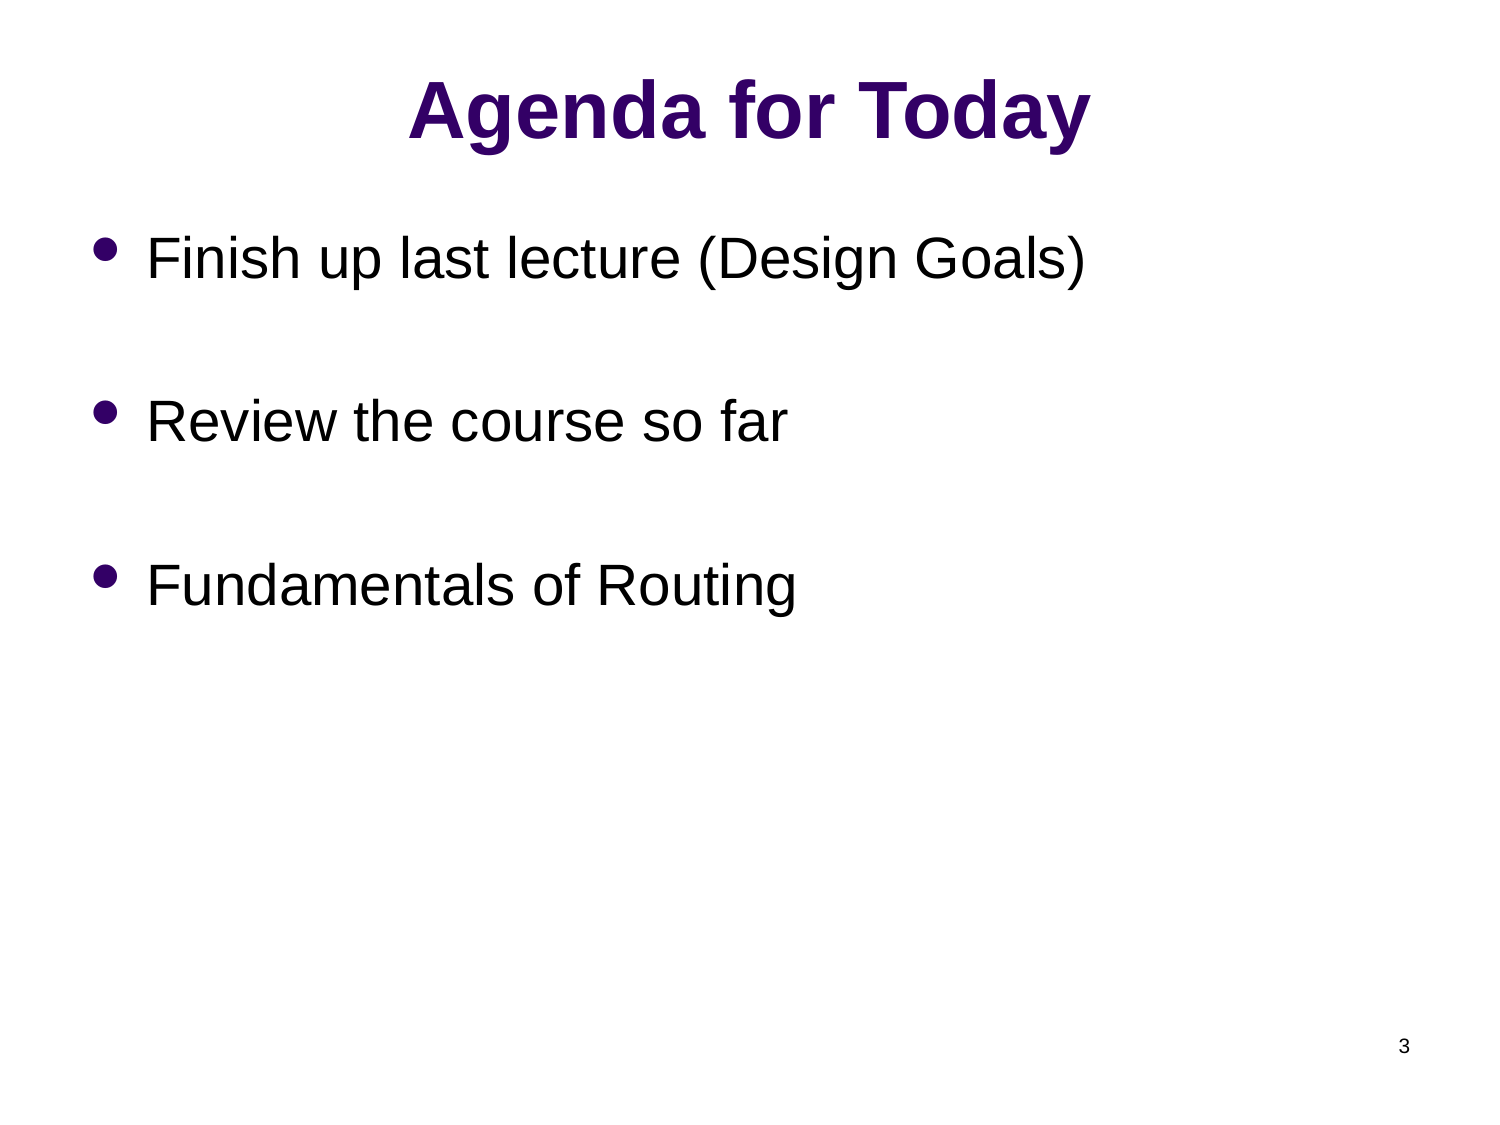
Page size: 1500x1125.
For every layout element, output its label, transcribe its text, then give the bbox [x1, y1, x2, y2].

list Finish up last lecture (Design Goals) Review the course so far Fundamentals of Routing [75, 212, 1475, 1006]
slide_number 3 [1074, 1024, 1426, 1101]
title Agenda for Today [0, 20, 1500, 163]
